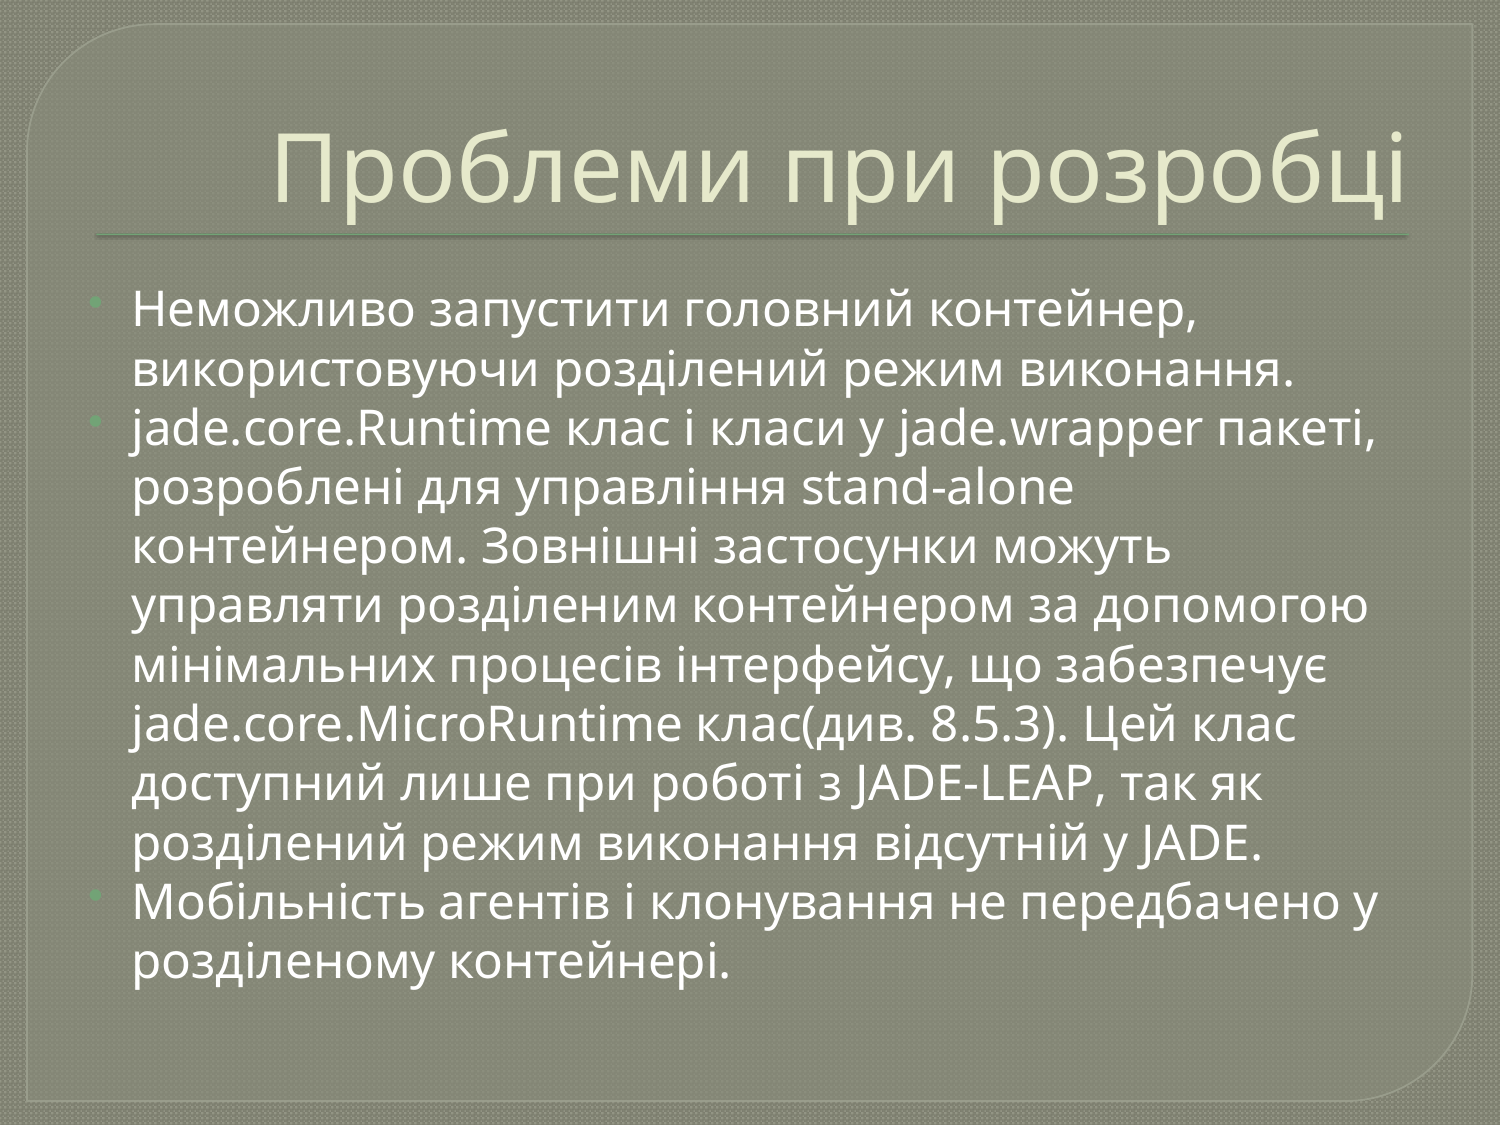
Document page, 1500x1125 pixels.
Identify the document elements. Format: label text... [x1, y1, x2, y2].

list Неможливо запустити головний контейнер, використовуючи розділений режим виконання. jade.core.Runtime клас і класи у jade.wrapper пакеті, розроблені для управління stand-alone контейнером. Зовнішні застосунки можуть управляти розділеним контейнером за допомогою мінімальних процесів інтерфейсу, що забезпечує jade.core.MicroRuntime клас(див. 8.5.3). Цей клас доступний лише при роботі з JADE-LEAP, так як розділений режим виконання відсутній у JADE. Мобільність агентів і клонування не передбачено у розділеному контейнері. [75, 270, 1425, 1013]
title Проблеми при розробці [75, 41, 1425, 230]
